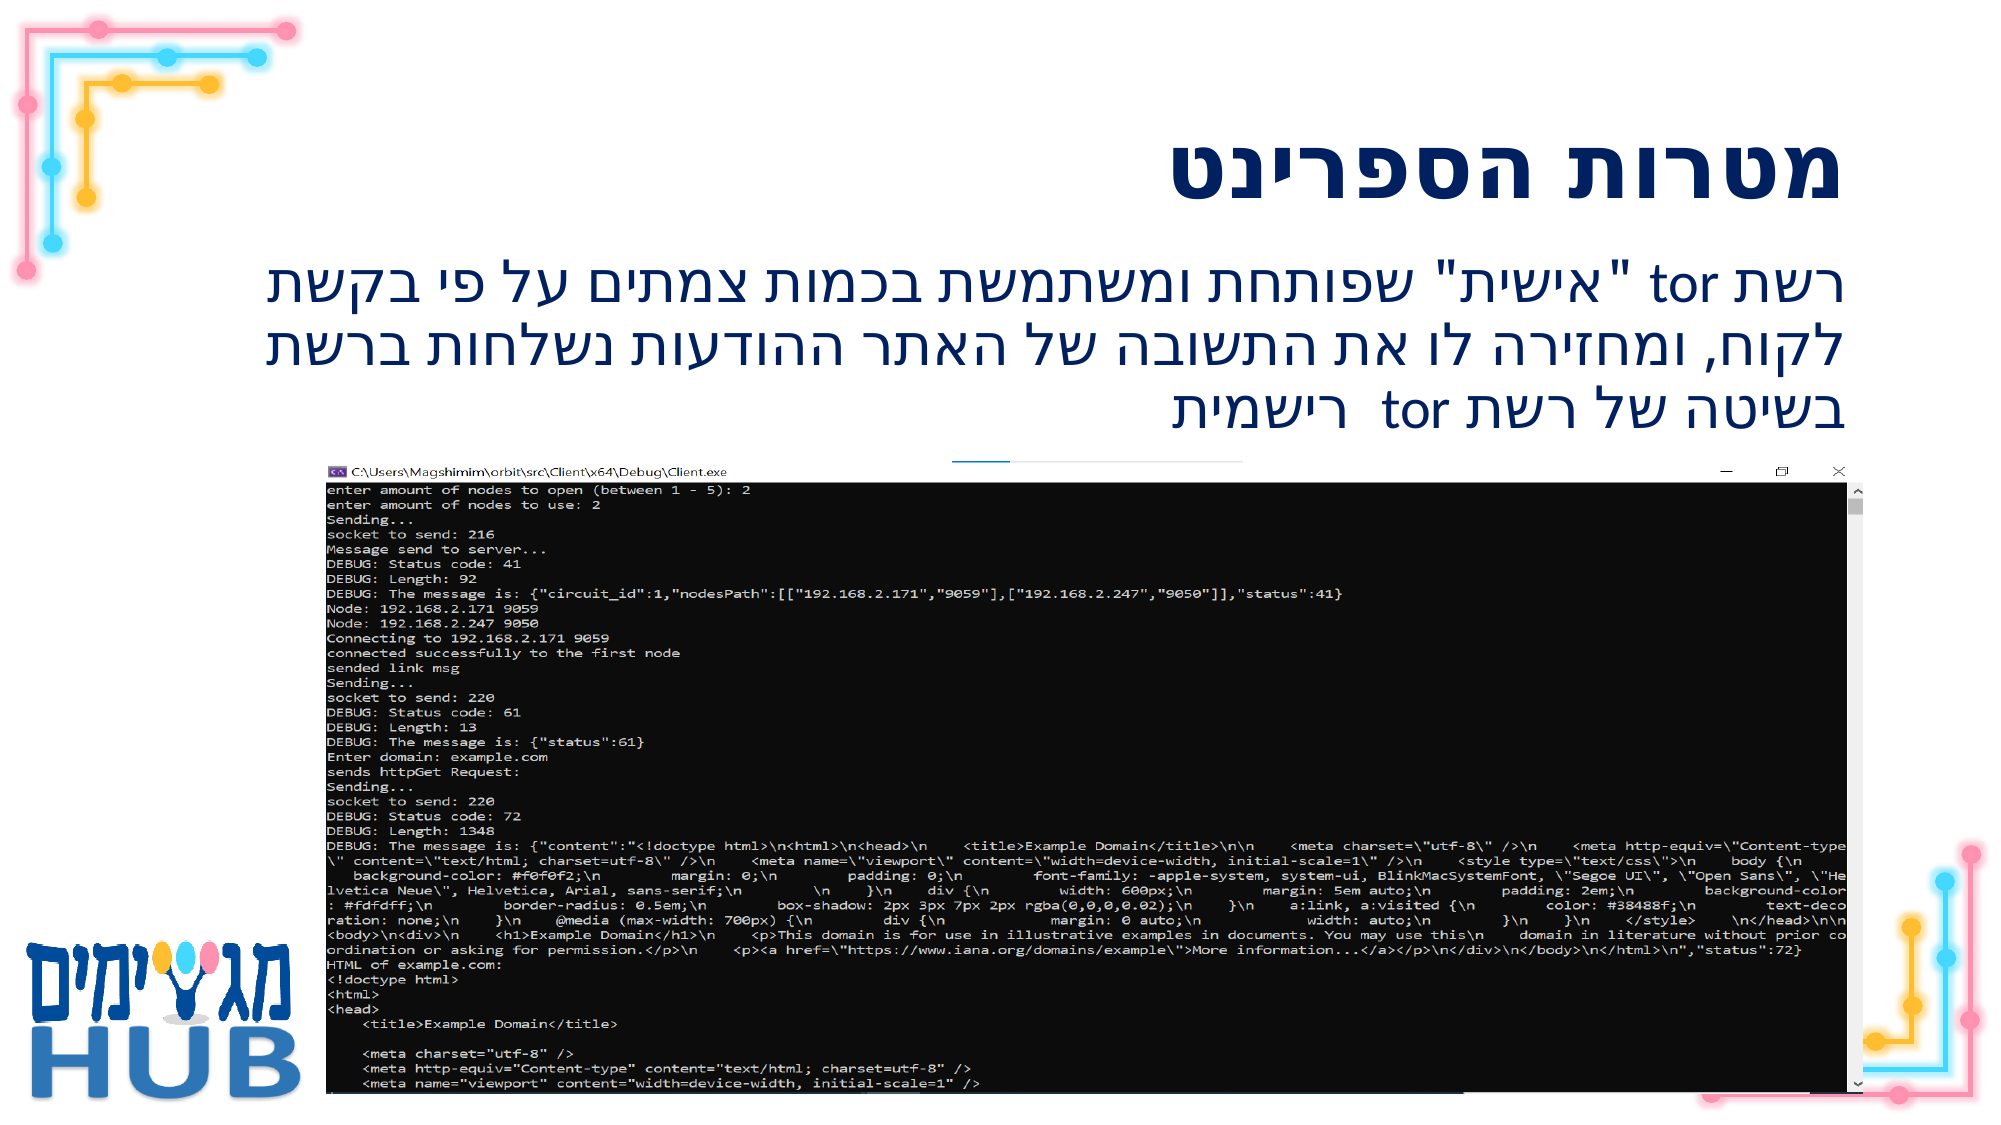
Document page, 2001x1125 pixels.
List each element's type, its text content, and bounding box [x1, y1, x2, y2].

title מטרות הספרינט [137, 59, 1863, 244]
picture [326, 461, 1863, 1095]
picture [16, 934, 315, 1107]
list רשת tor "אישית" שפותחת ומשתמשת בכמות צמתים על פי בקשת לקוח, ומחזירה לו את התשובה של האתר ההודעות נשלחות ברשת בשיטה של רשת tor רישמית [137, 244, 1863, 959]
